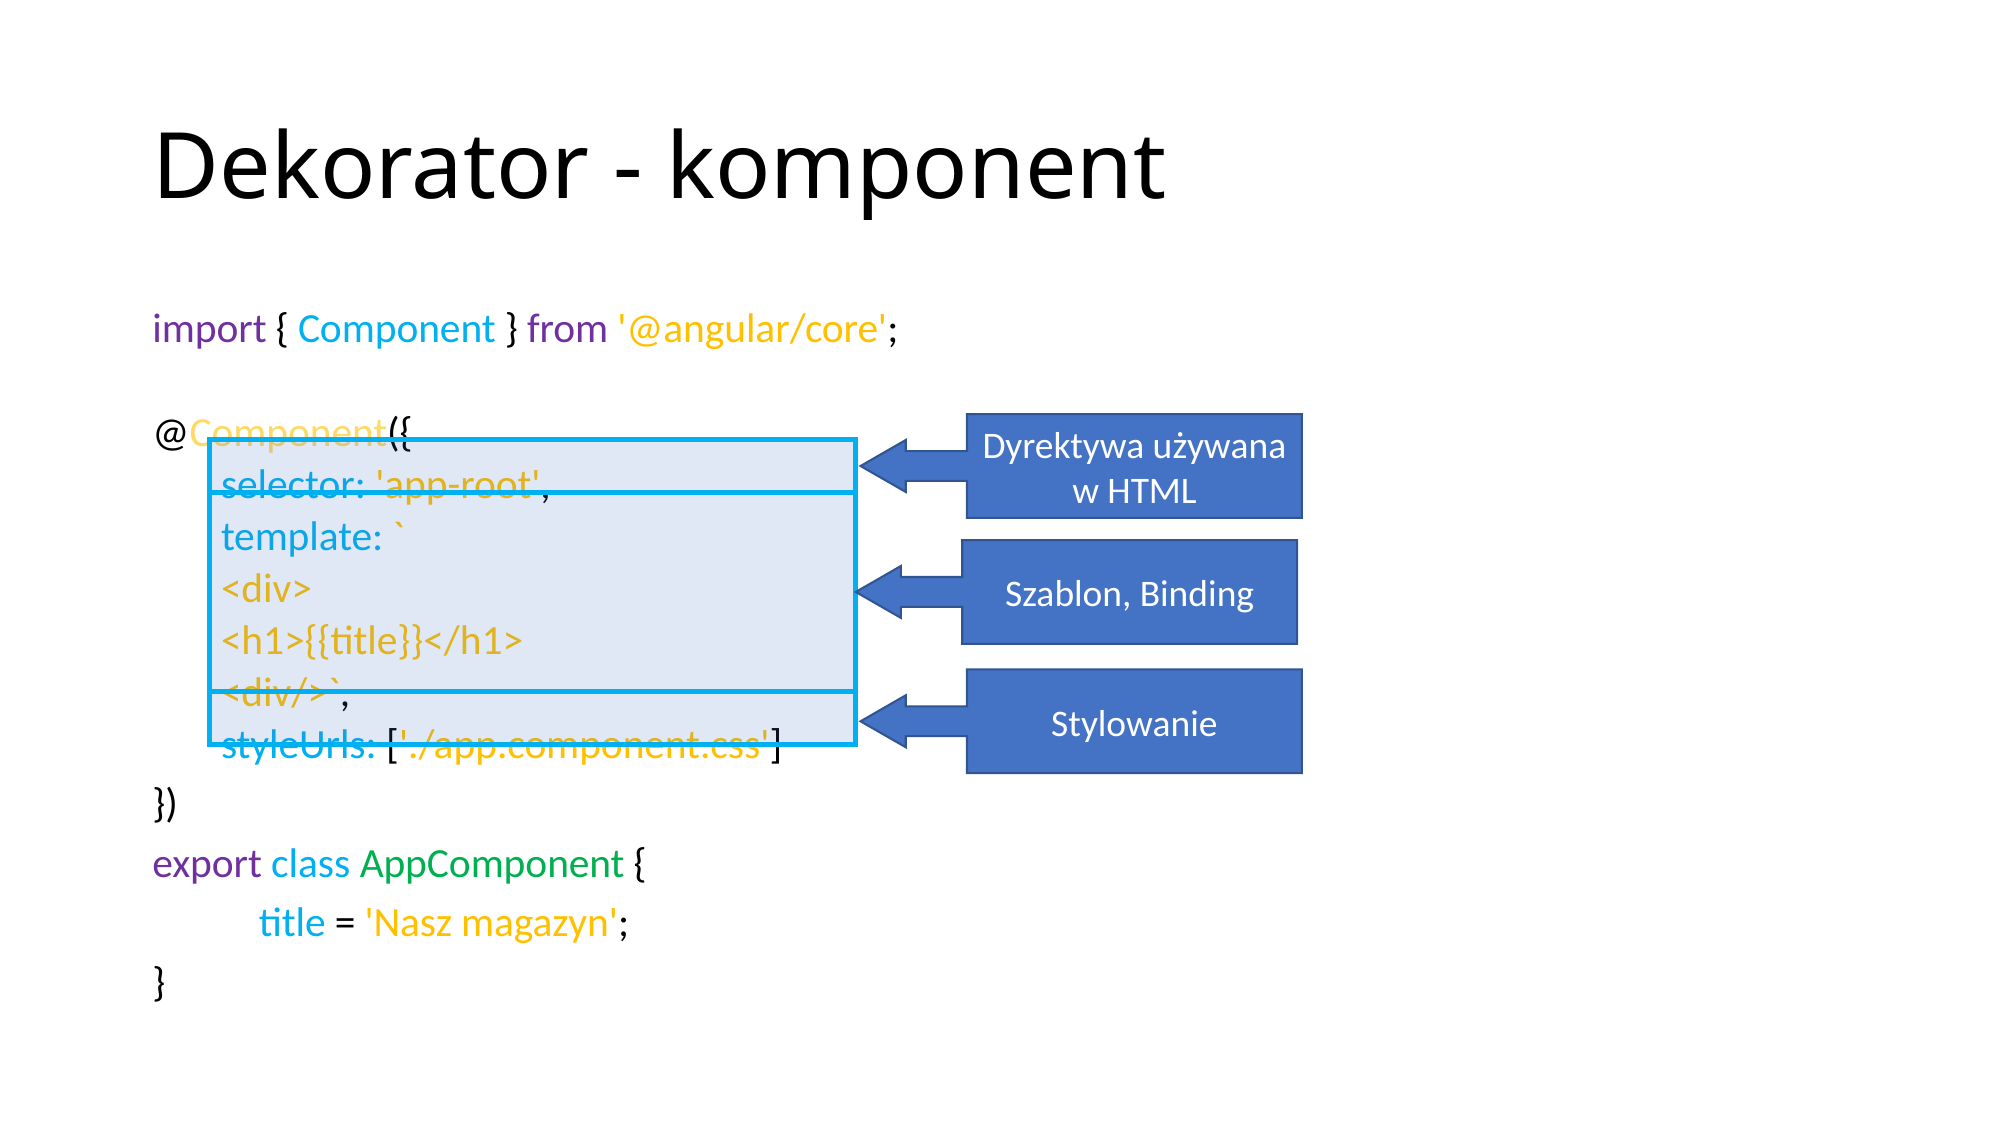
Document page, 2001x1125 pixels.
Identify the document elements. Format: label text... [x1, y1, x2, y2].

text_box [209, 669, 1302, 774]
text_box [209, 414, 1302, 518]
title Dekorator - komponent [137, 59, 1863, 278]
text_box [209, 492, 1298, 669]
list import { Component } from '@angular/core'; @Component({ selector: 'app-root', template: ` <div> <h1>{{title}}</h1> <div/>`, styleUrls: ['./app.component.css'] }) export class AppComponent { title = 'Nasz magazyn'; } [137, 299, 1863, 1014]
